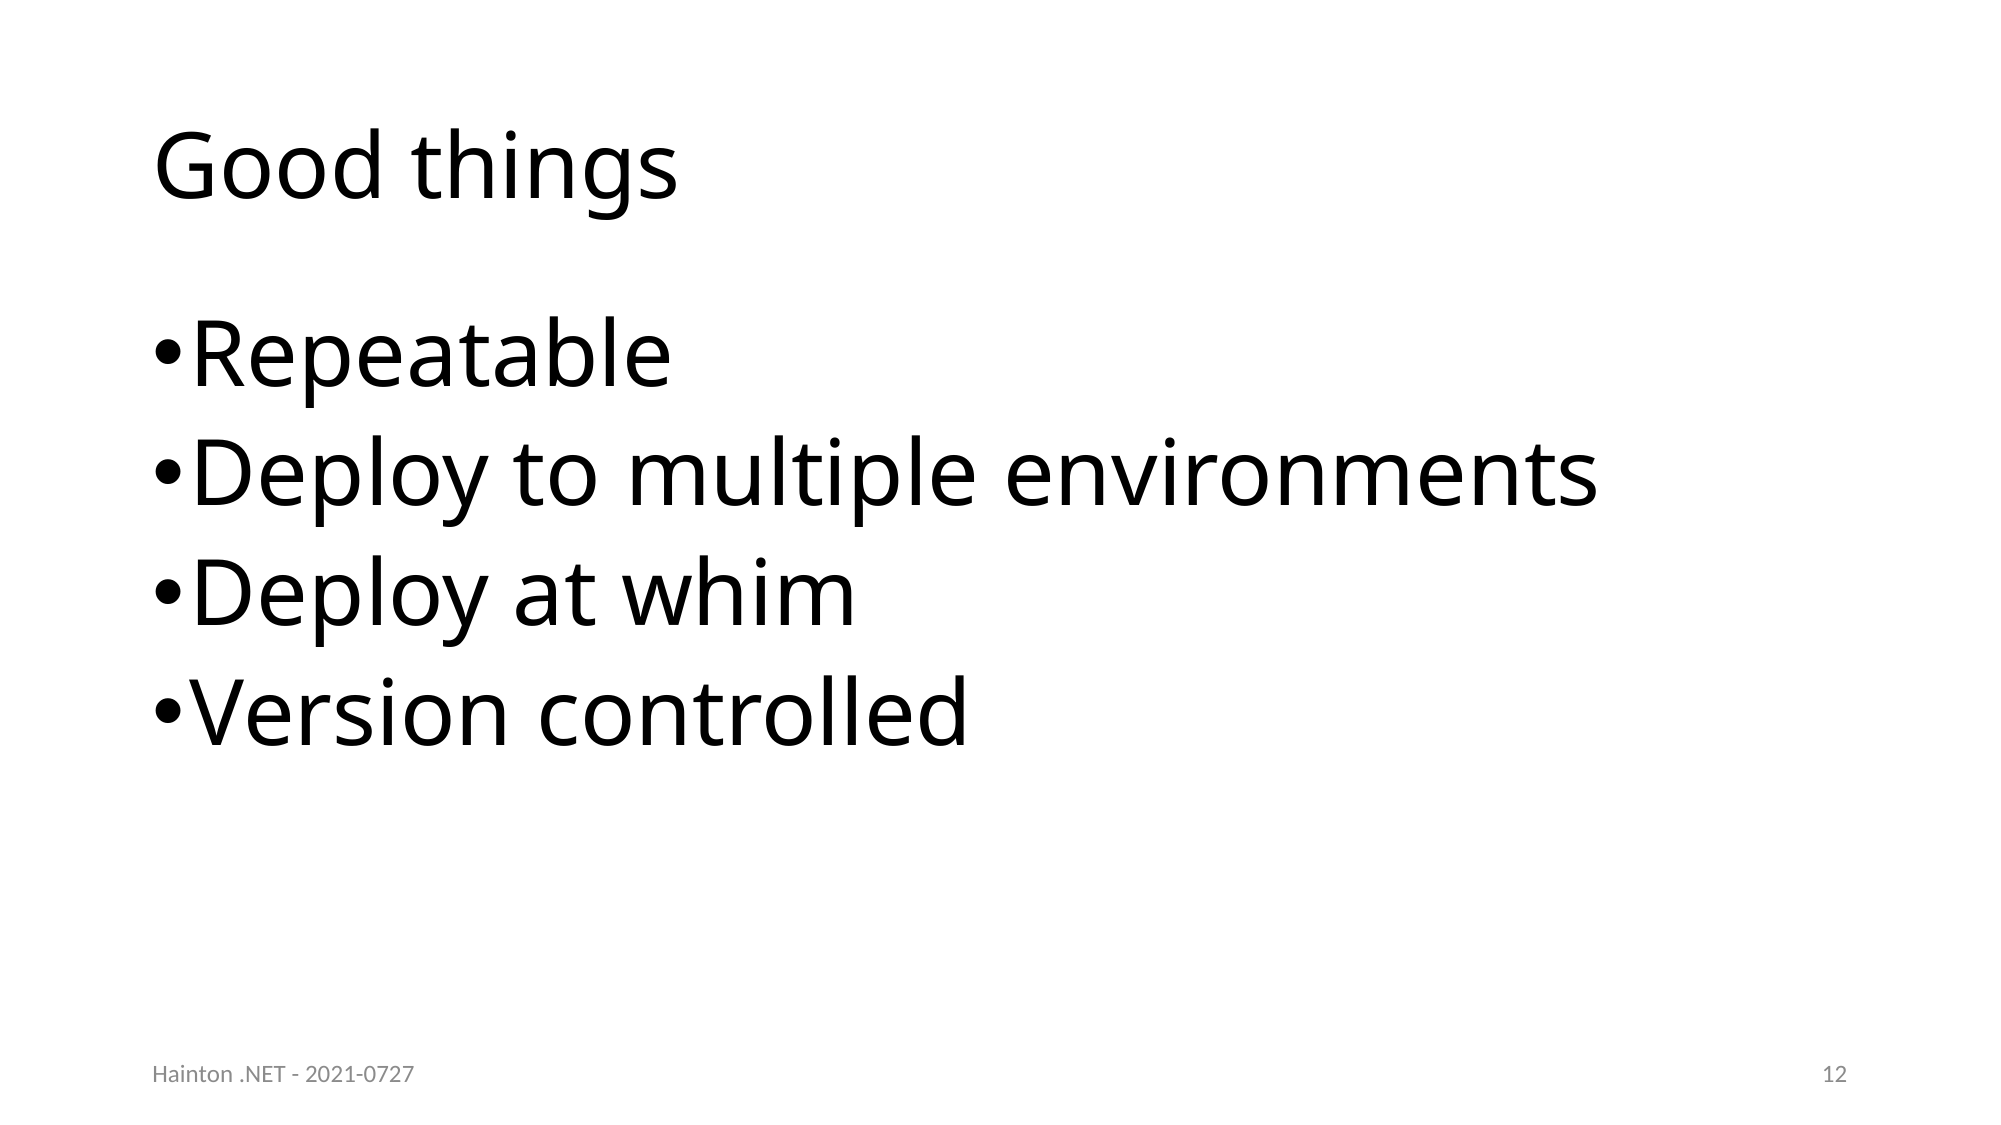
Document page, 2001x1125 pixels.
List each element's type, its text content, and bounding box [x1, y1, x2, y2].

slide_number 12 [1412, 1042, 1863, 1103]
list Repeatable Deploy to multiple environments Deploy at whim Version controlled [137, 299, 1863, 1014]
title Good things [137, 59, 1863, 278]
slide_number Hainton .NET - 2021-0727 [137, 1042, 588, 1103]
